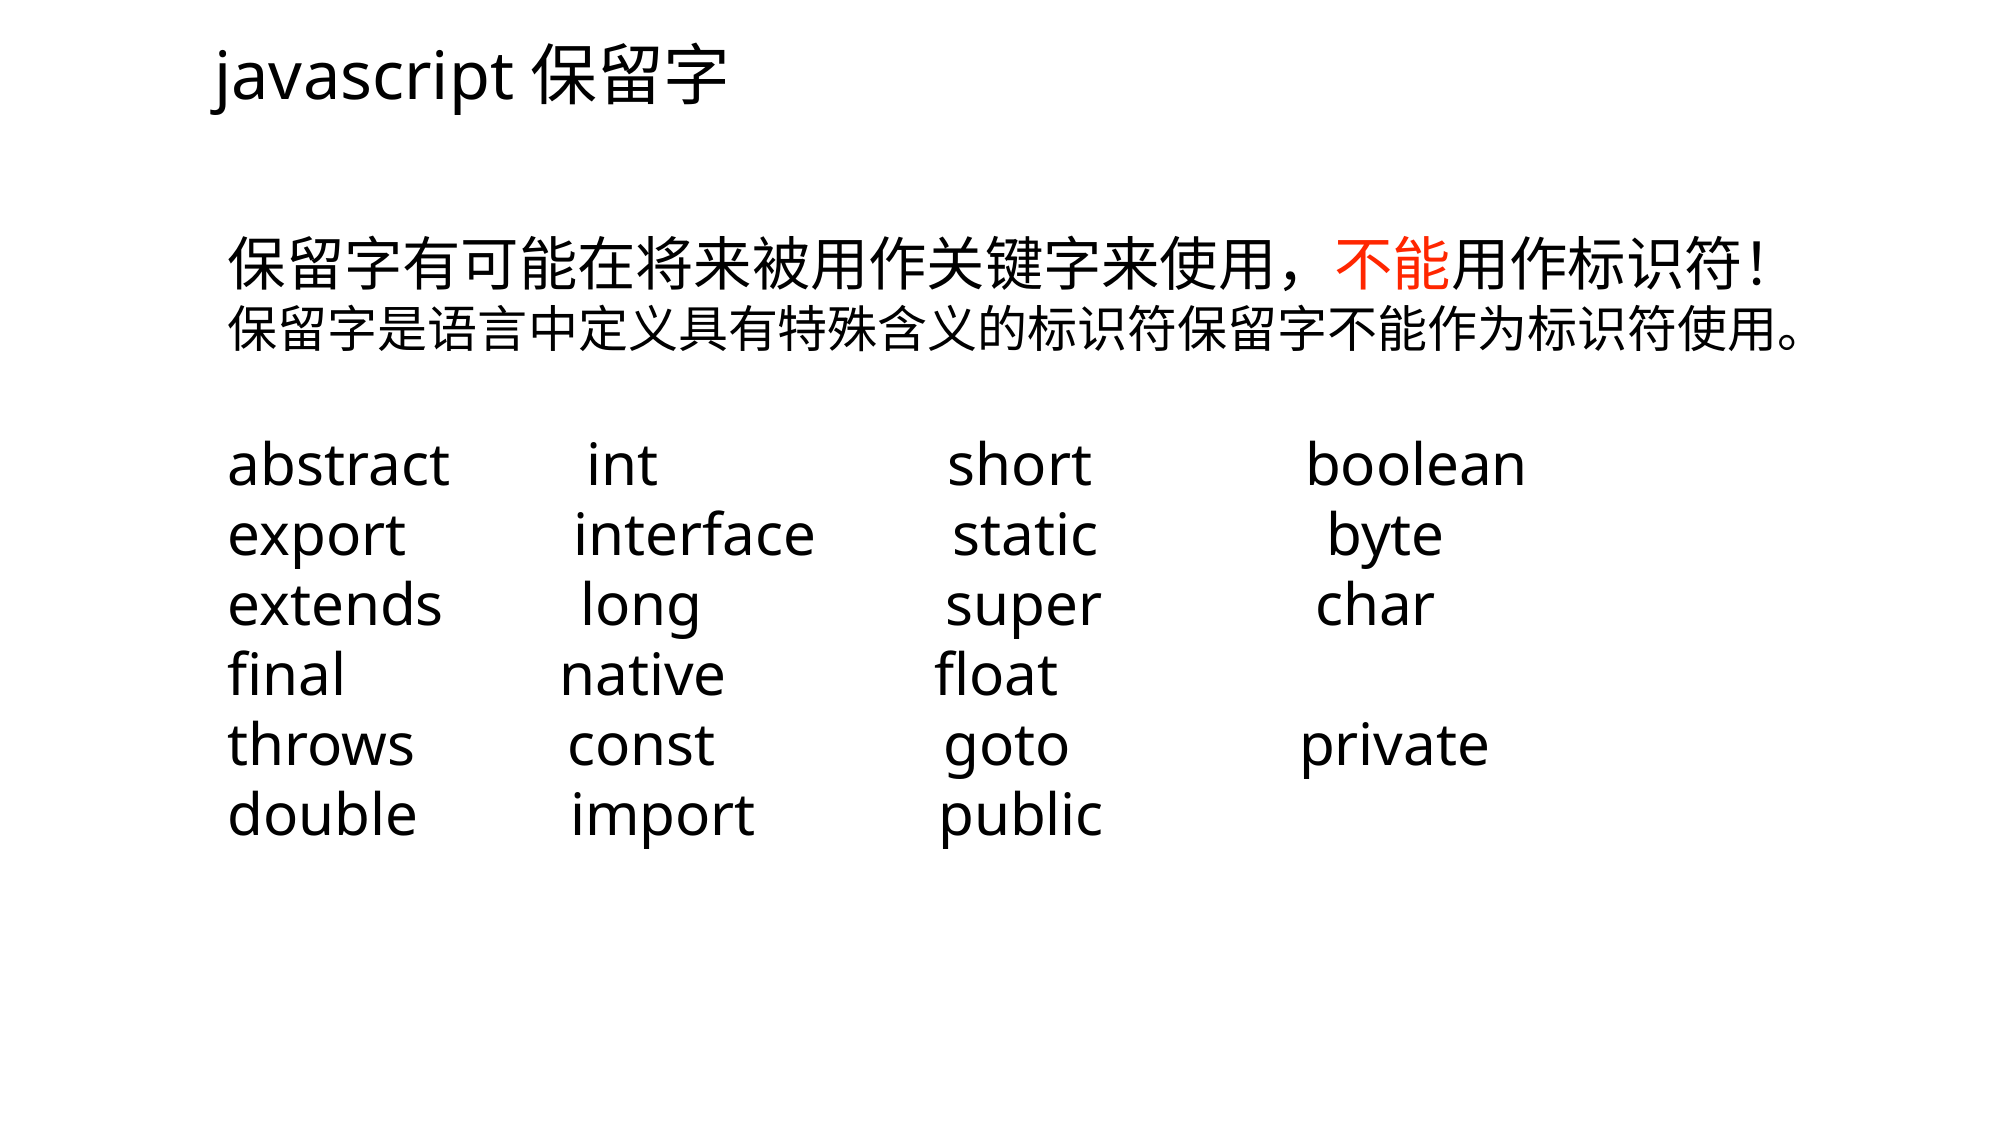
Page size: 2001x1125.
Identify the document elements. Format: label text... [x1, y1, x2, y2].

text_box 保留字有可能在将来被用作关键字来使用，不能用作标识符！ 保留字是语言中定义具有特殊含义的标识符保留字不能作为标识符使用。 abstract int short boolean export interface static byte extends long super char final native float throws const goto private double import public [220, 219, 1944, 855]
title javascript保留字 [199, 7, 2000, 150]
